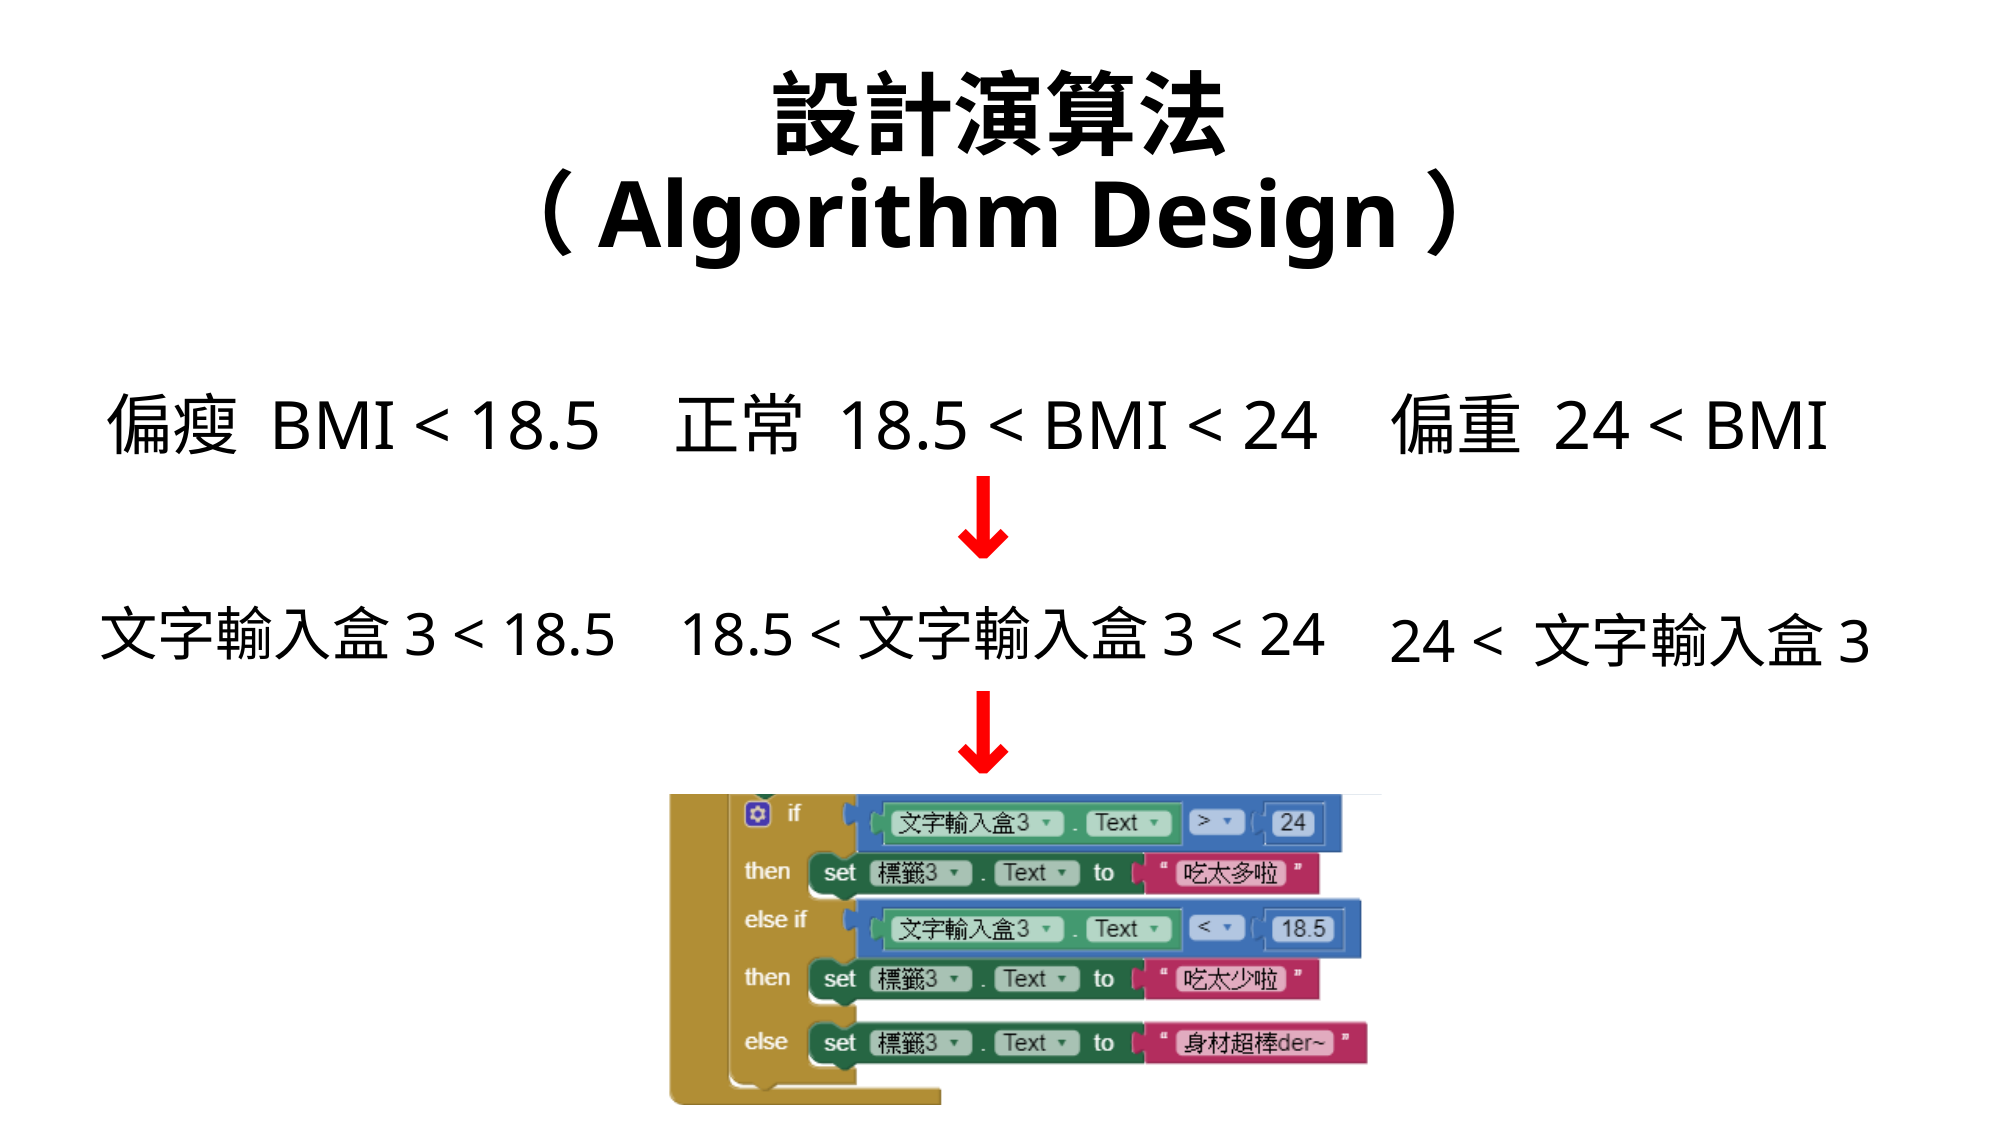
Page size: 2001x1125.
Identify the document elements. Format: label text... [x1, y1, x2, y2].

text_box 偏重 24 < BMI [1374, 375, 1860, 470]
picture [664, 794, 1382, 1105]
title 設計演算法 （Algorithm Design） [137, 59, 1863, 278]
text_box ↓ [921, 438, 1078, 589]
text_box 正常 18.5 < BMI < 24 [659, 375, 1342, 470]
text_box 24 < 文字輸入盒3 [1374, 597, 1931, 682]
text_box 18.5 <文字輸入盒3 < 24 [664, 590, 1375, 675]
text_box ↓ [921, 675, 1078, 794]
text_box 文字輸入盒3 < 18.5 [84, 590, 664, 675]
text_box 偏瘦 BMI < 18.5 [90, 375, 659, 470]
